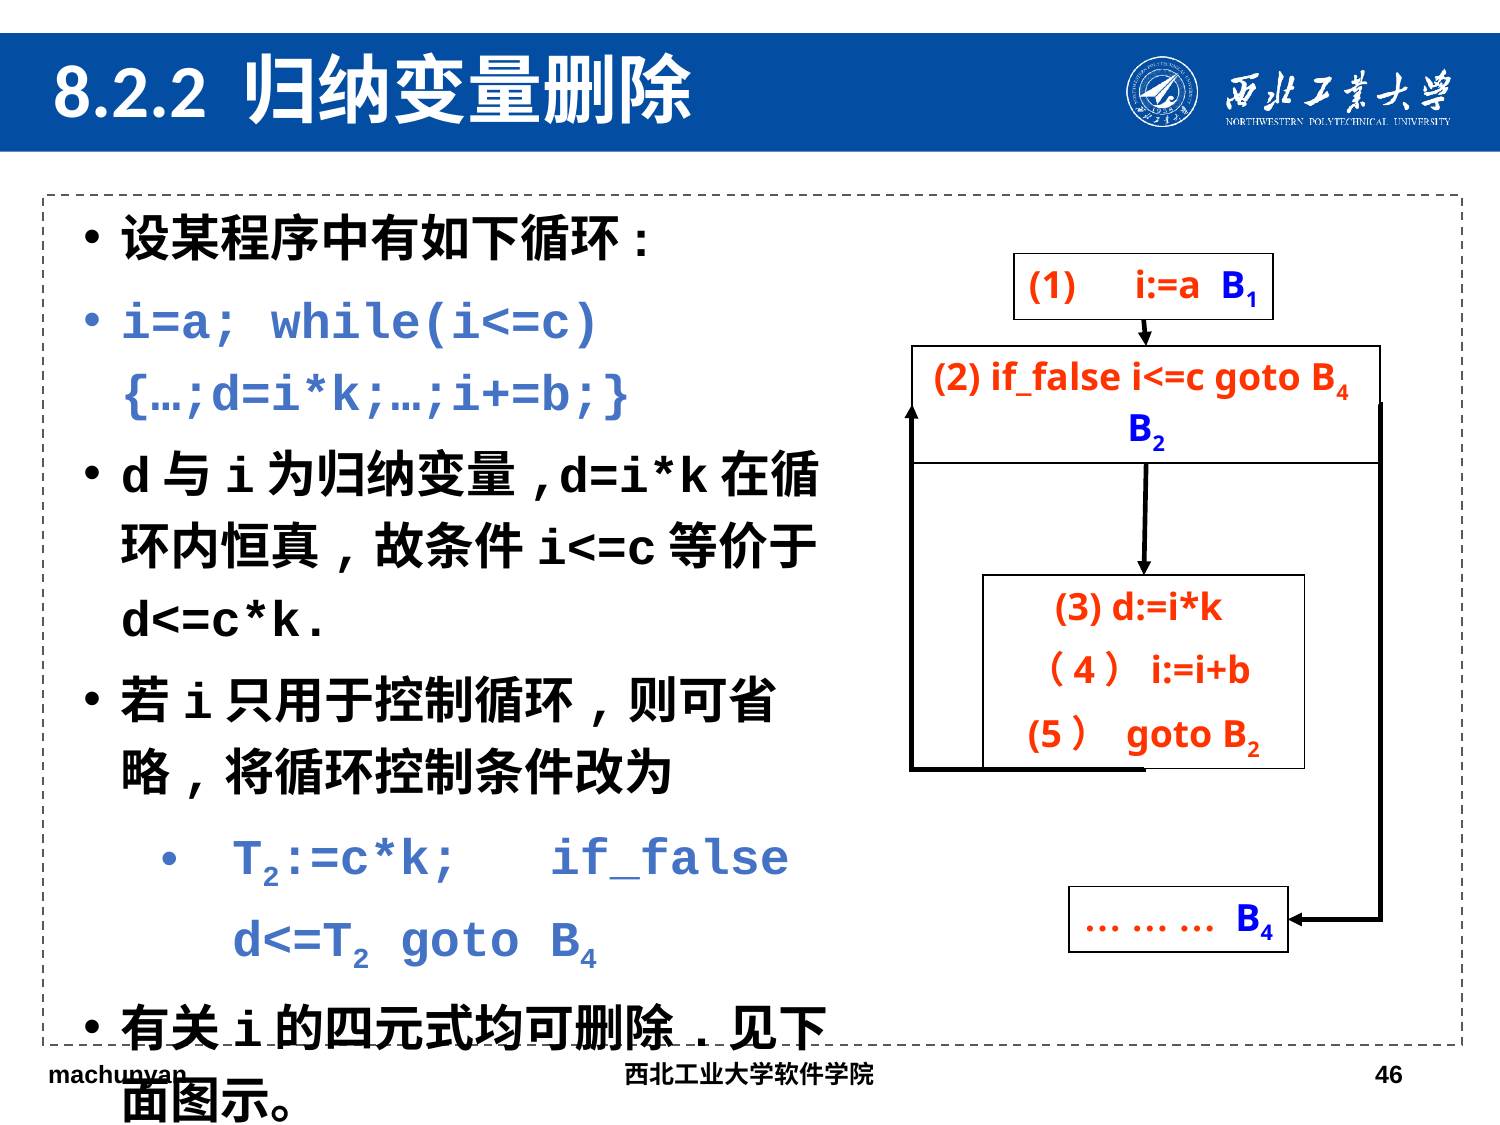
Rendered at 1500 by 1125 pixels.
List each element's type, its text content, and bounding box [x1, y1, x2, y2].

list 8.2.2 归纳变量删除 [38, 45, 1112, 143]
text_box 设某程序中有如下循环: i=a; while(i<=c) {…;d=i*k;…;i+=b;} d与i为归纳变量,d=i*k在循环内恒真,故条件i<=c等价于d<=c*k. 若i只用于控制循环,则可省略,将循环控制条件改为 T2:=c*k; if_false d<=T2 goto B4 有关i的四元式均可删除.见下面图示。 [68, 187, 855, 973]
picture [1226, 68, 1451, 125]
picture [1126, 56, 1198, 127]
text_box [912, 256, 1381, 950]
